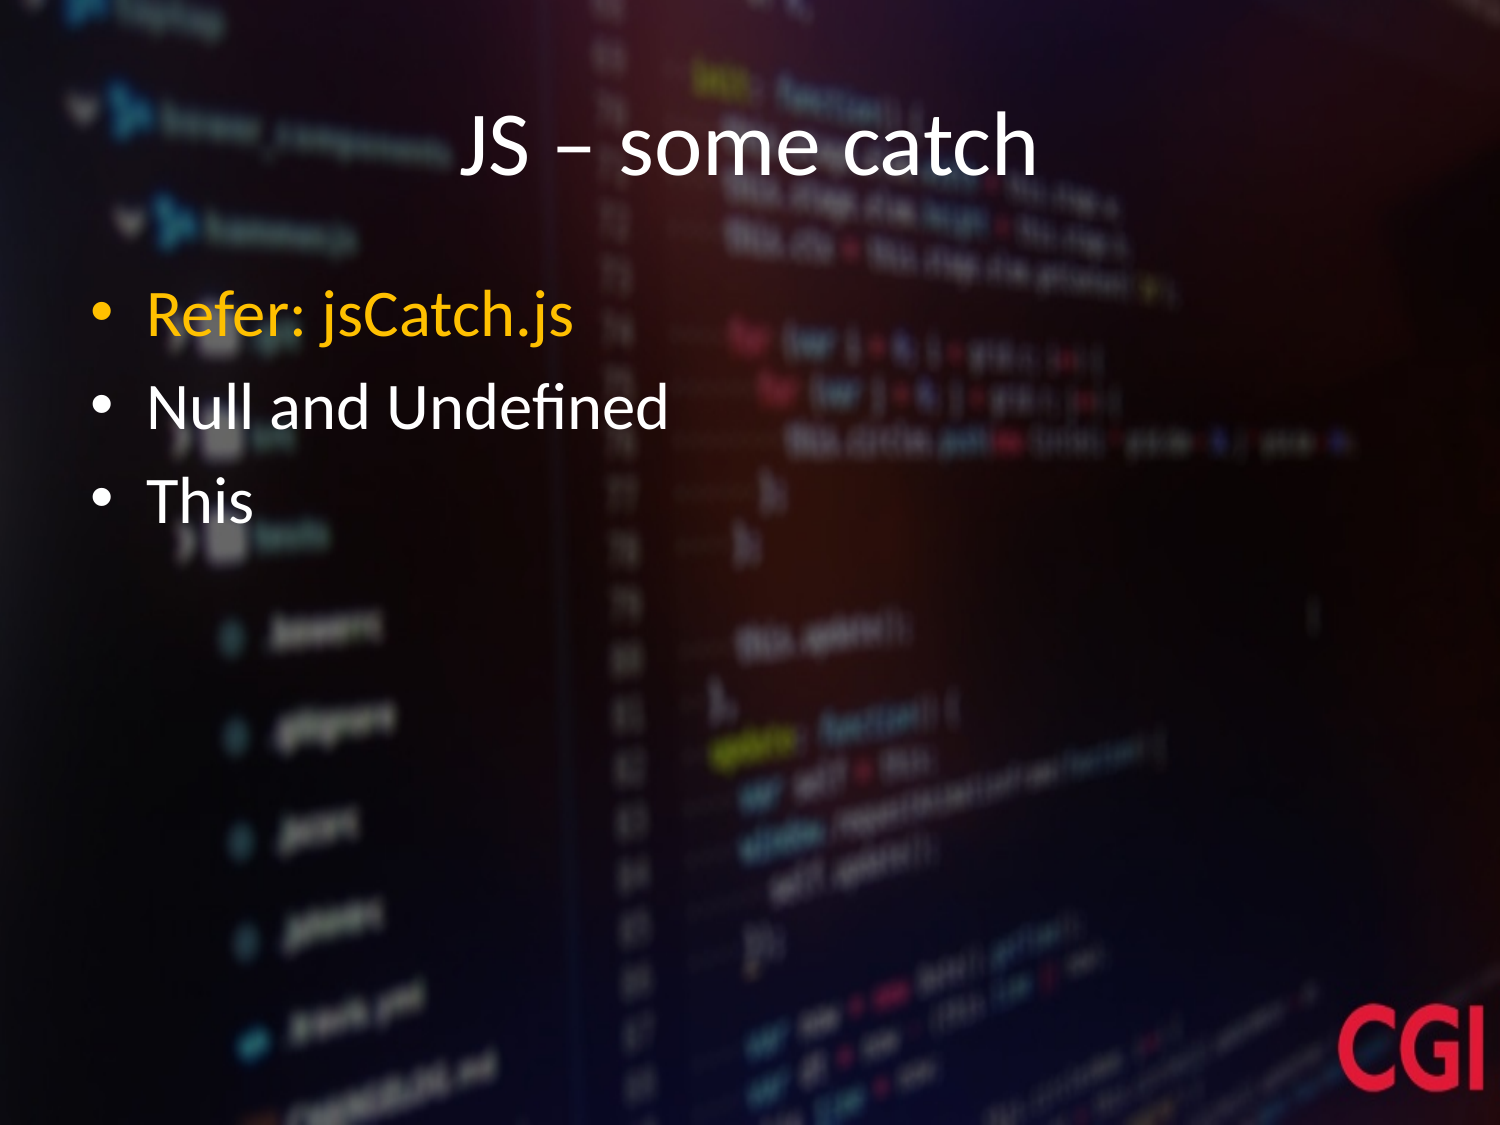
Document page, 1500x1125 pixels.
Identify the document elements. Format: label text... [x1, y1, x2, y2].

list Refer: jsCatch.js Null and Undefined This [75, 262, 1425, 1005]
picture [0, 0, 1500, 1125]
title JS – some catch [75, 45, 1425, 233]
